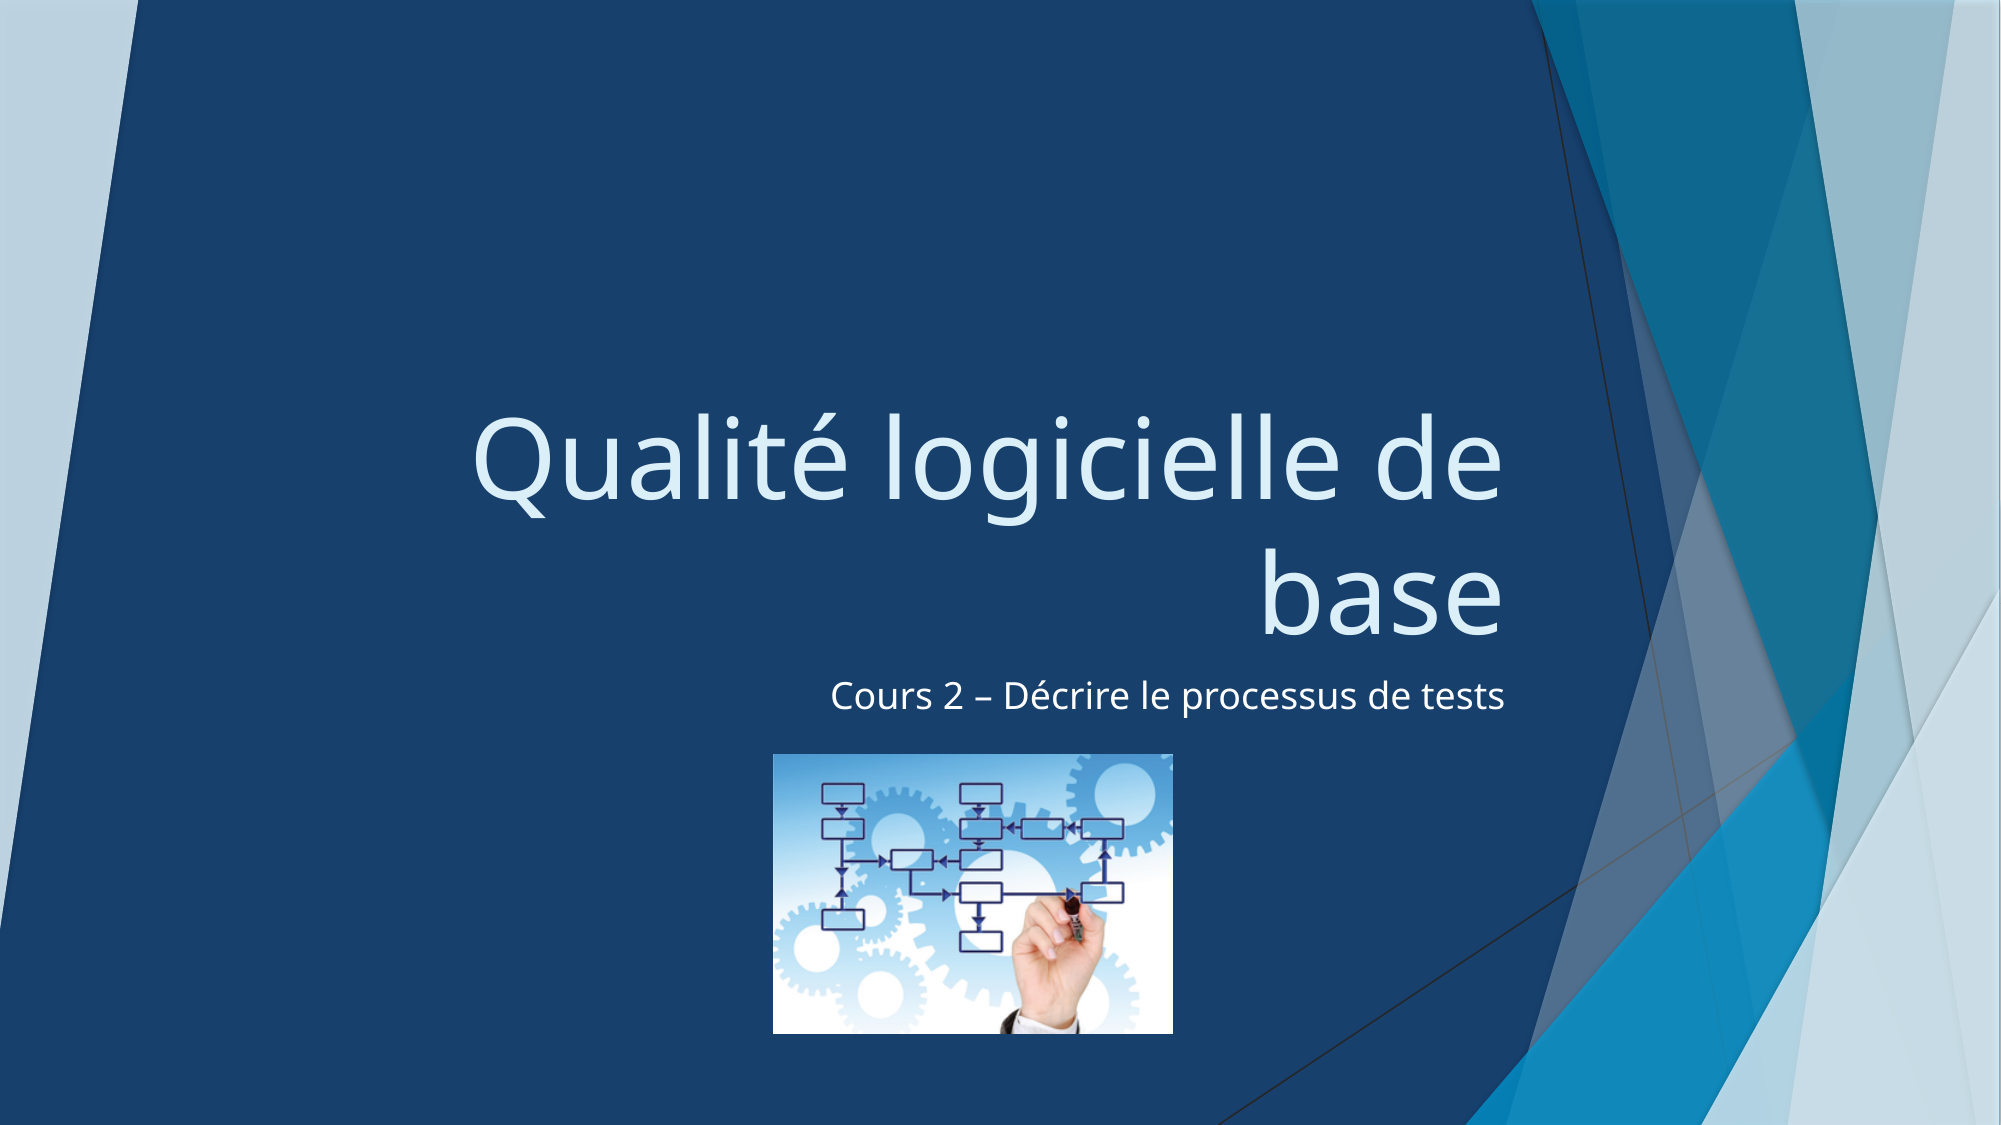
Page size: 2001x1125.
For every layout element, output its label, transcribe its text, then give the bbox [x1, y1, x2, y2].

subtitle Cours 2 – Décrire le processus de tests [247, 664, 1522, 845]
title Qualité logicielle de base [247, 394, 1522, 664]
picture [772, 753, 1173, 1035]
